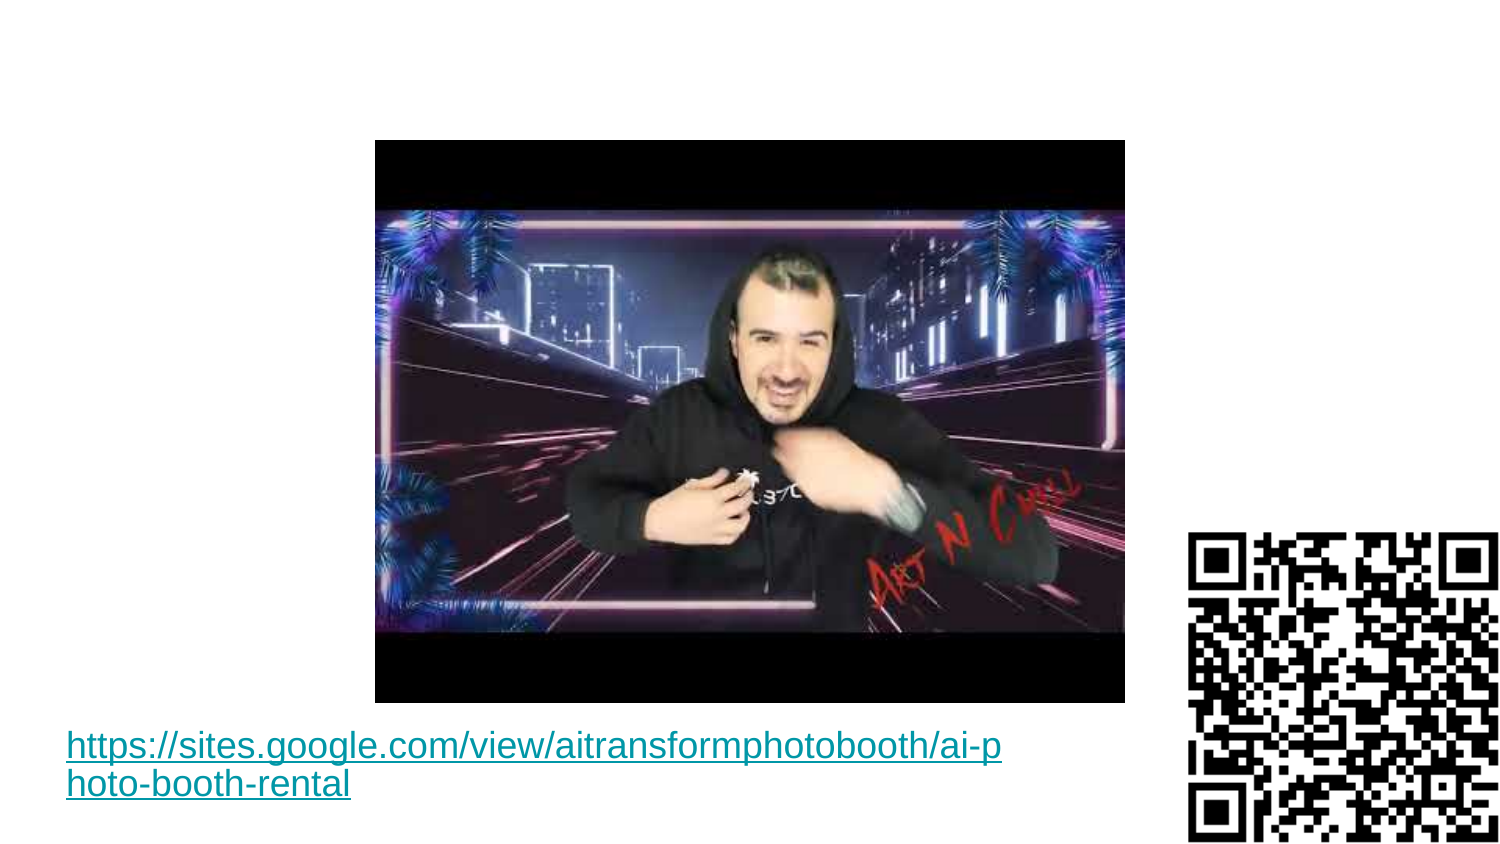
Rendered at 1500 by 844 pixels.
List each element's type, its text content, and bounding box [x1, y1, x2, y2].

list https://sites.google.com/view/aitransformphotobooth/ai-photo-booth-rental [51, 694, 1036, 794]
picture [374, 140, 1126, 704]
picture [1187, 530, 1500, 844]
